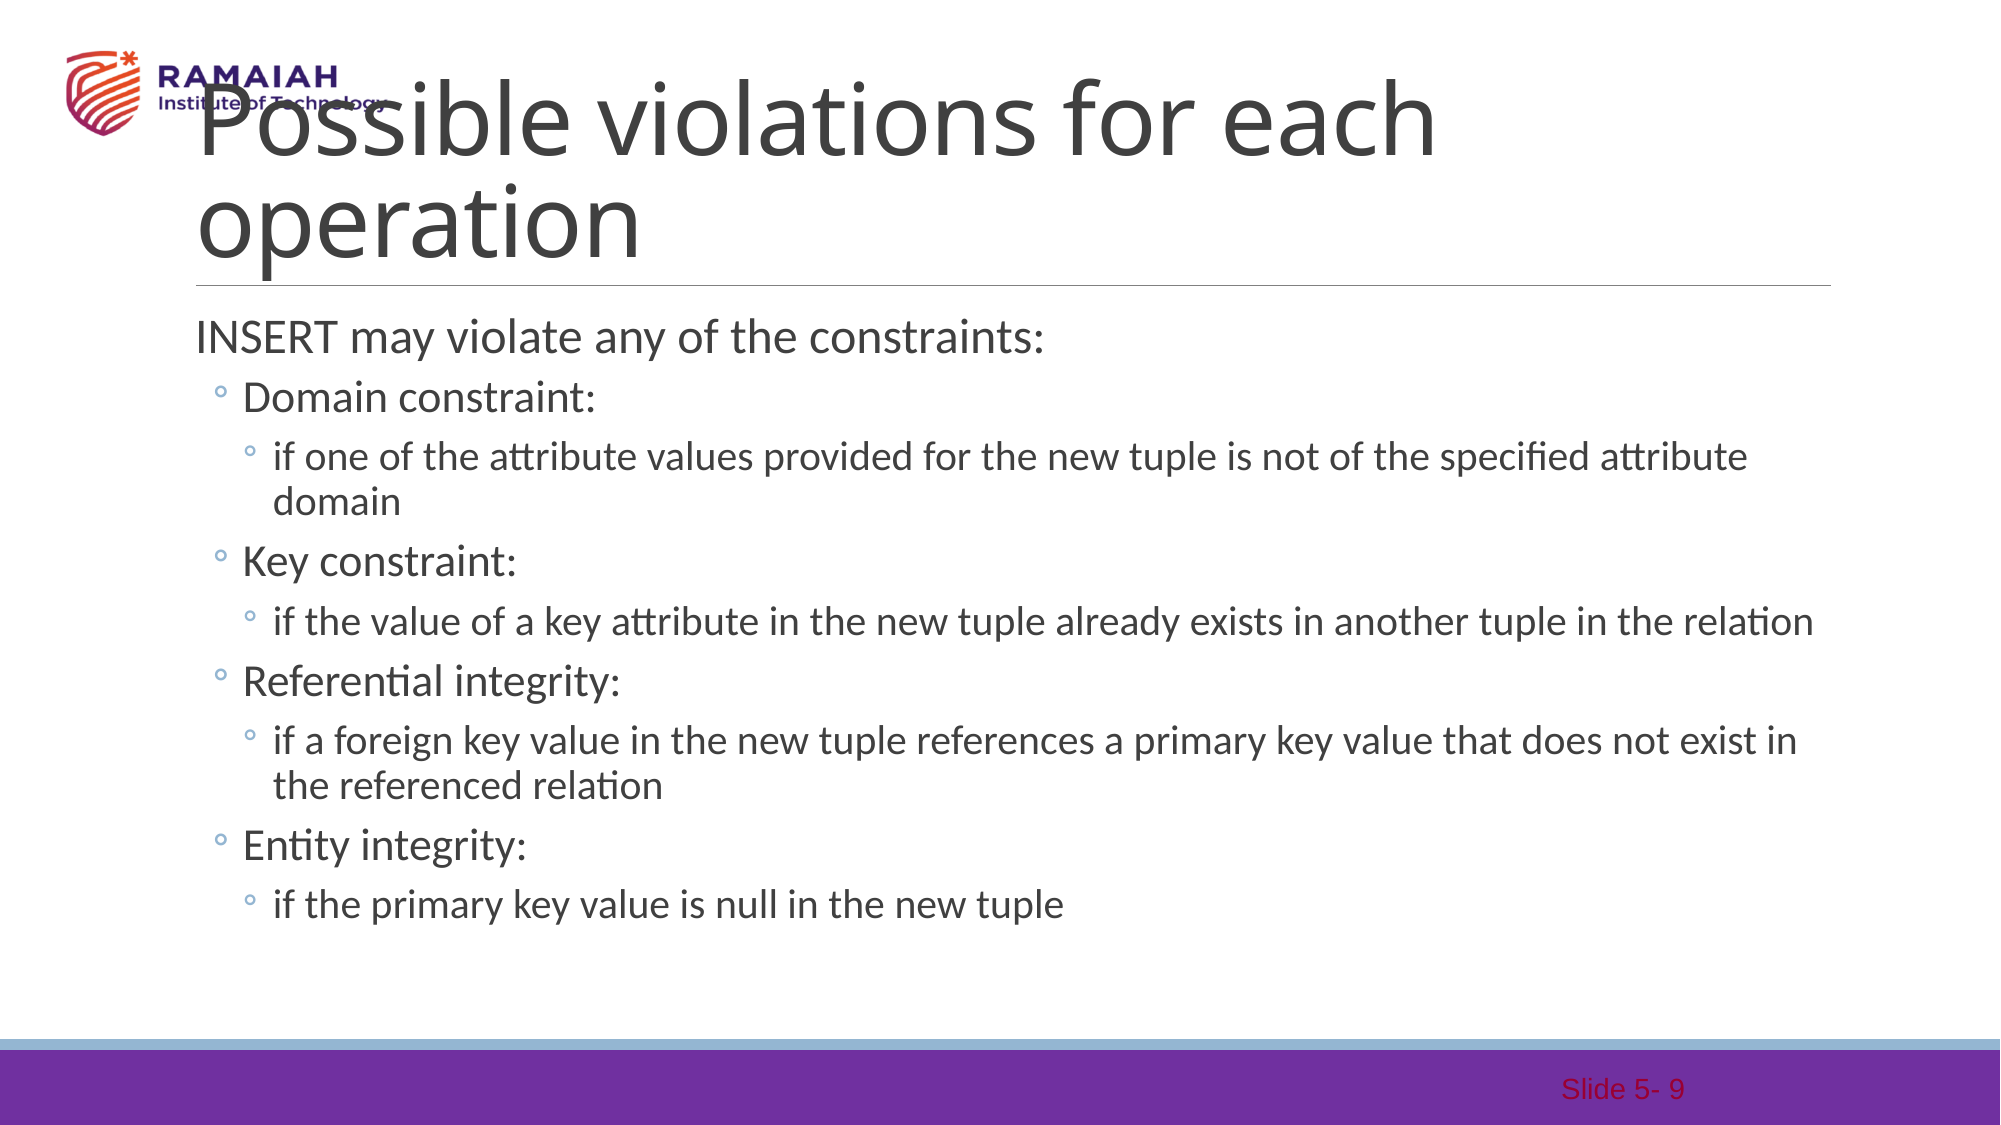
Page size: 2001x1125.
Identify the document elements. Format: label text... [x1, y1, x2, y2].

list INSERT may violate any of the constraints: Domain constraint: if one of the attribute values provided for the new tuple is not of the specified attribute domain Key constraint: if the value of a key attribute in the new tuple already exists in another tuple in the relation Referential integrity: if a foreign key value in the new tuple references a primary key value that does not exist in the referenced relation Entity integrity: if the primary key value is null in the new tuple [180, 302, 1830, 963]
title Possible violations for each operation [180, 47, 1830, 285]
picture [28, 5, 429, 166]
slide_number Slide 5- 9 [1387, 1050, 1700, 1125]
